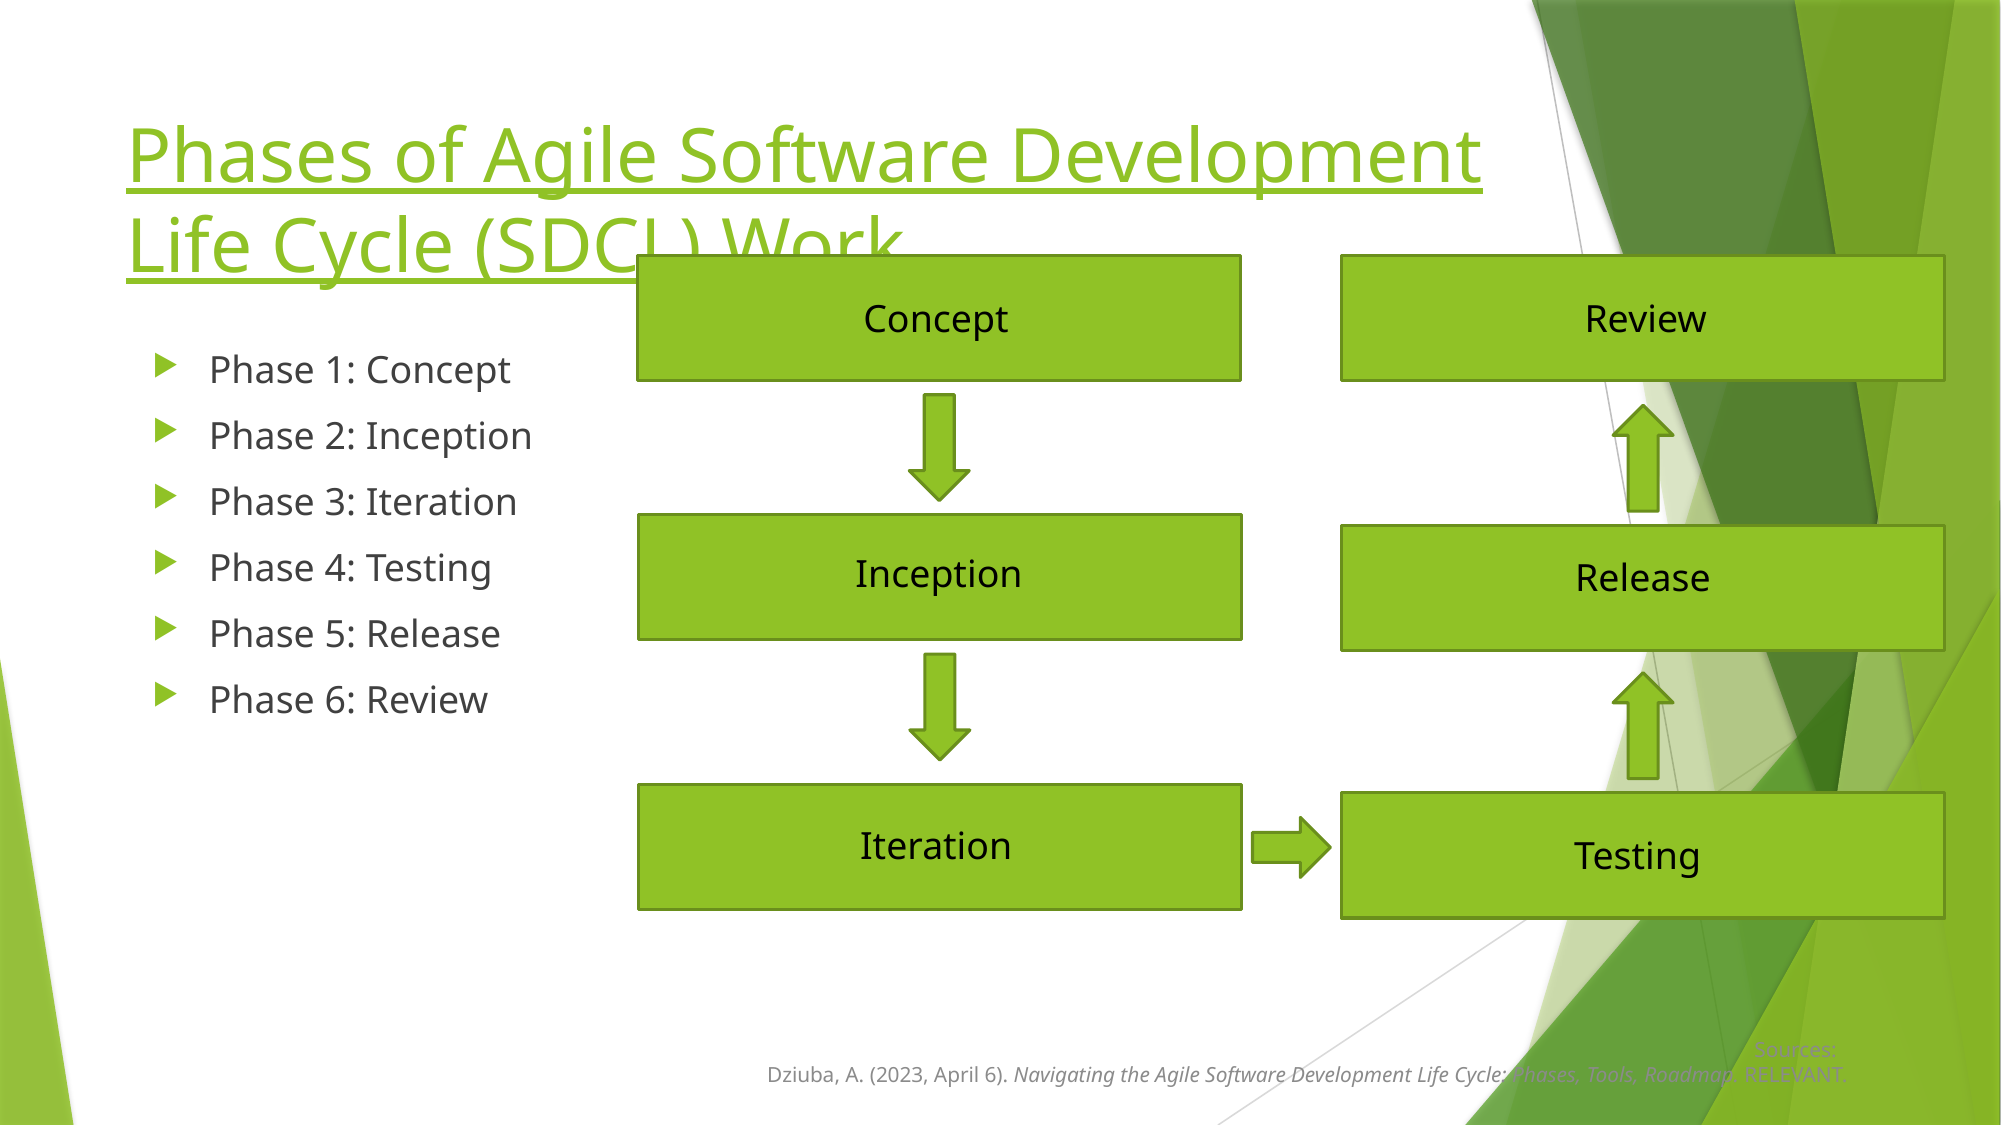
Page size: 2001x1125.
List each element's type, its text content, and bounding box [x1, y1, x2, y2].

list Phase 1: Concept Phase 2: Inception Phase 3: Iteration Phase 4: Testing Phase 5: Release Phase 6: Review [137, 338, 1863, 931]
text_box Sources: Dziuba, A. (2023, April 6). Navigating the Agile Software Development Life Cycle: Phases, Tools, Roadmap. RELEVANT. [254, 1004, 1863, 1119]
title Phases of Agile Software Development Life Cycle (SDCL) Work [111, 99, 1522, 317]
text_box [637, 513, 1243, 641]
text_box Inception [698, 542, 1181, 603]
text_box [908, 652, 972, 762]
text_box Iteration [695, 814, 1177, 875]
text_box [637, 783, 1243, 911]
text_box [1250, 815, 1332, 879]
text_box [1340, 254, 1946, 919]
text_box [636, 254, 1242, 502]
